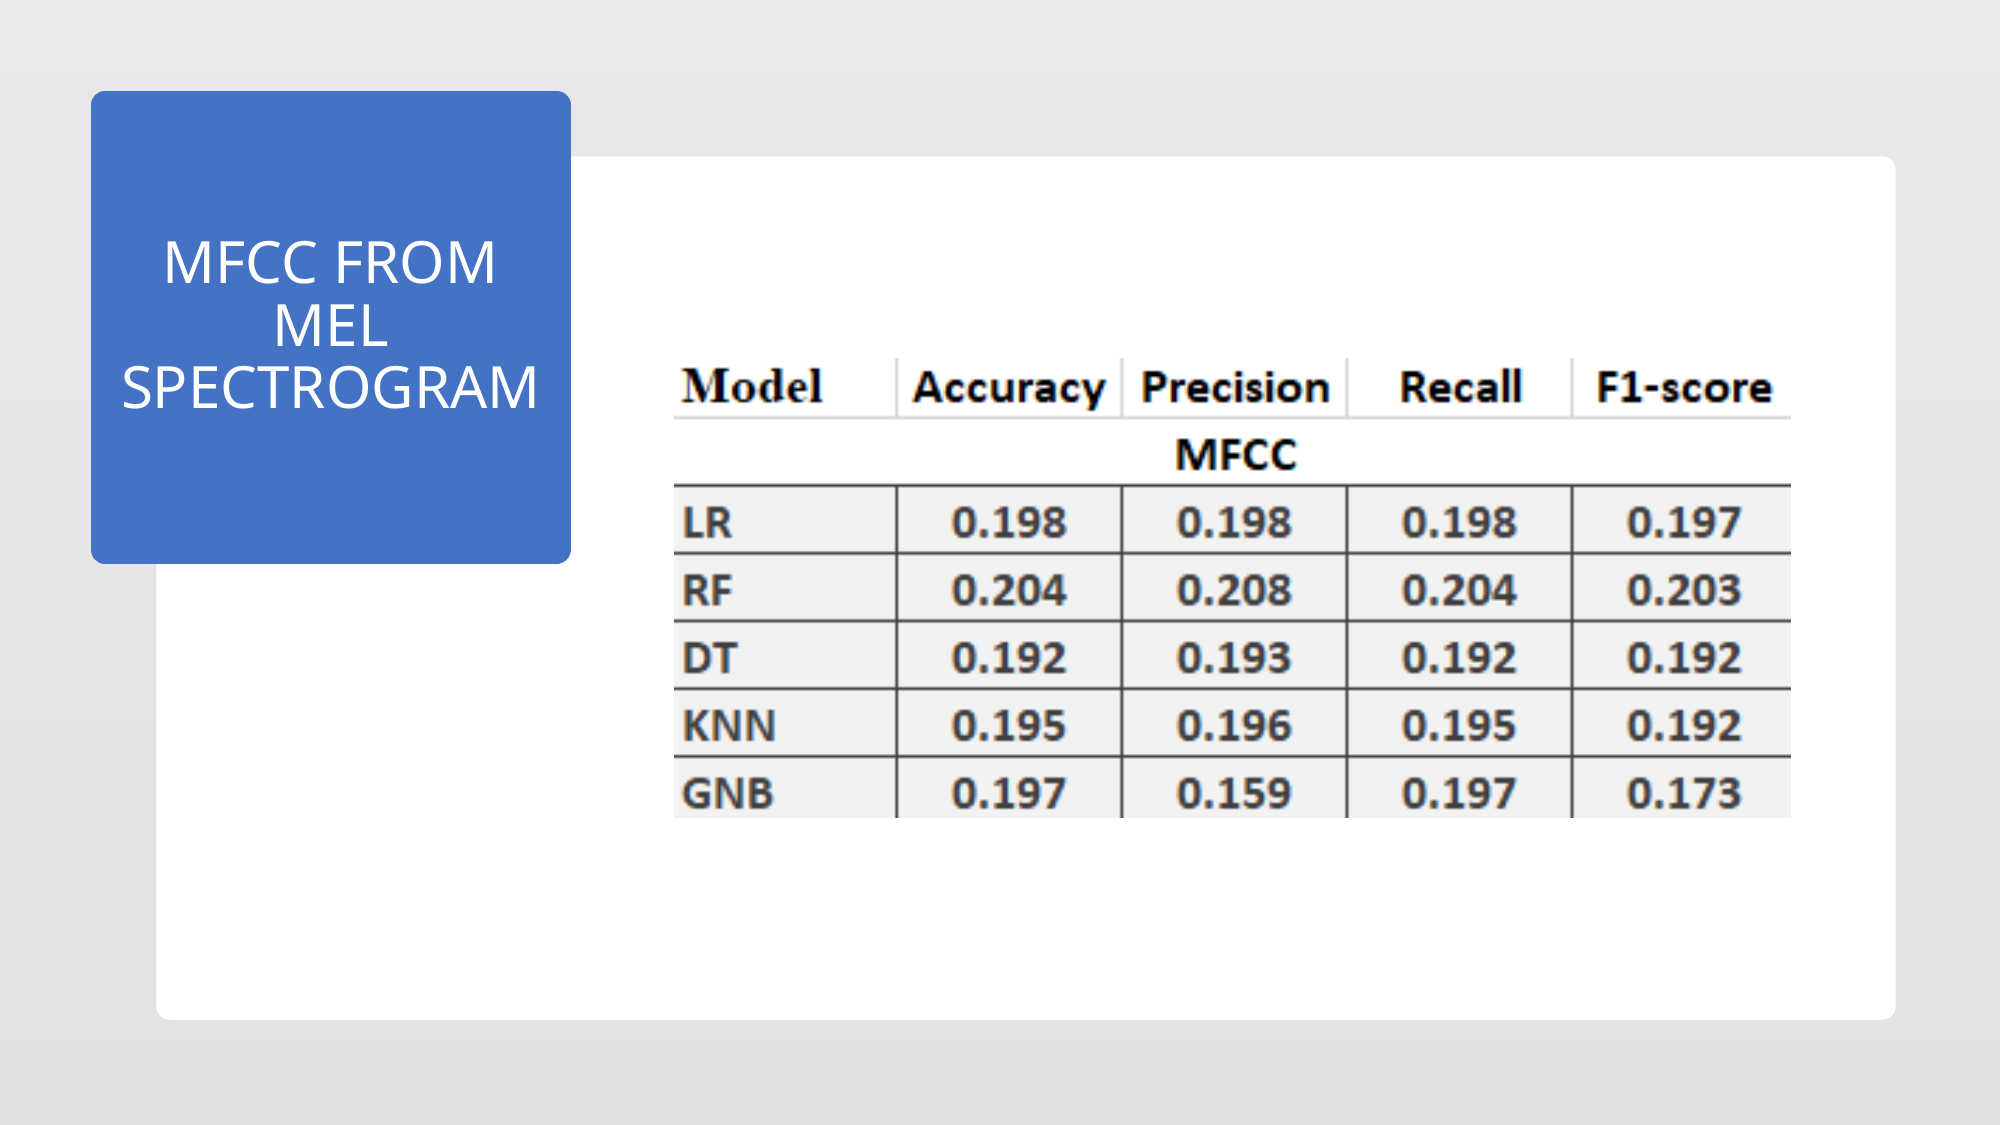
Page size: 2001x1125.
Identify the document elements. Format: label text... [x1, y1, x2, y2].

title MFCC FROM MEL SPECTROGRAM [105, 104, 557, 550]
text_box [155, 155, 1897, 1021]
picture [674, 358, 1791, 818]
